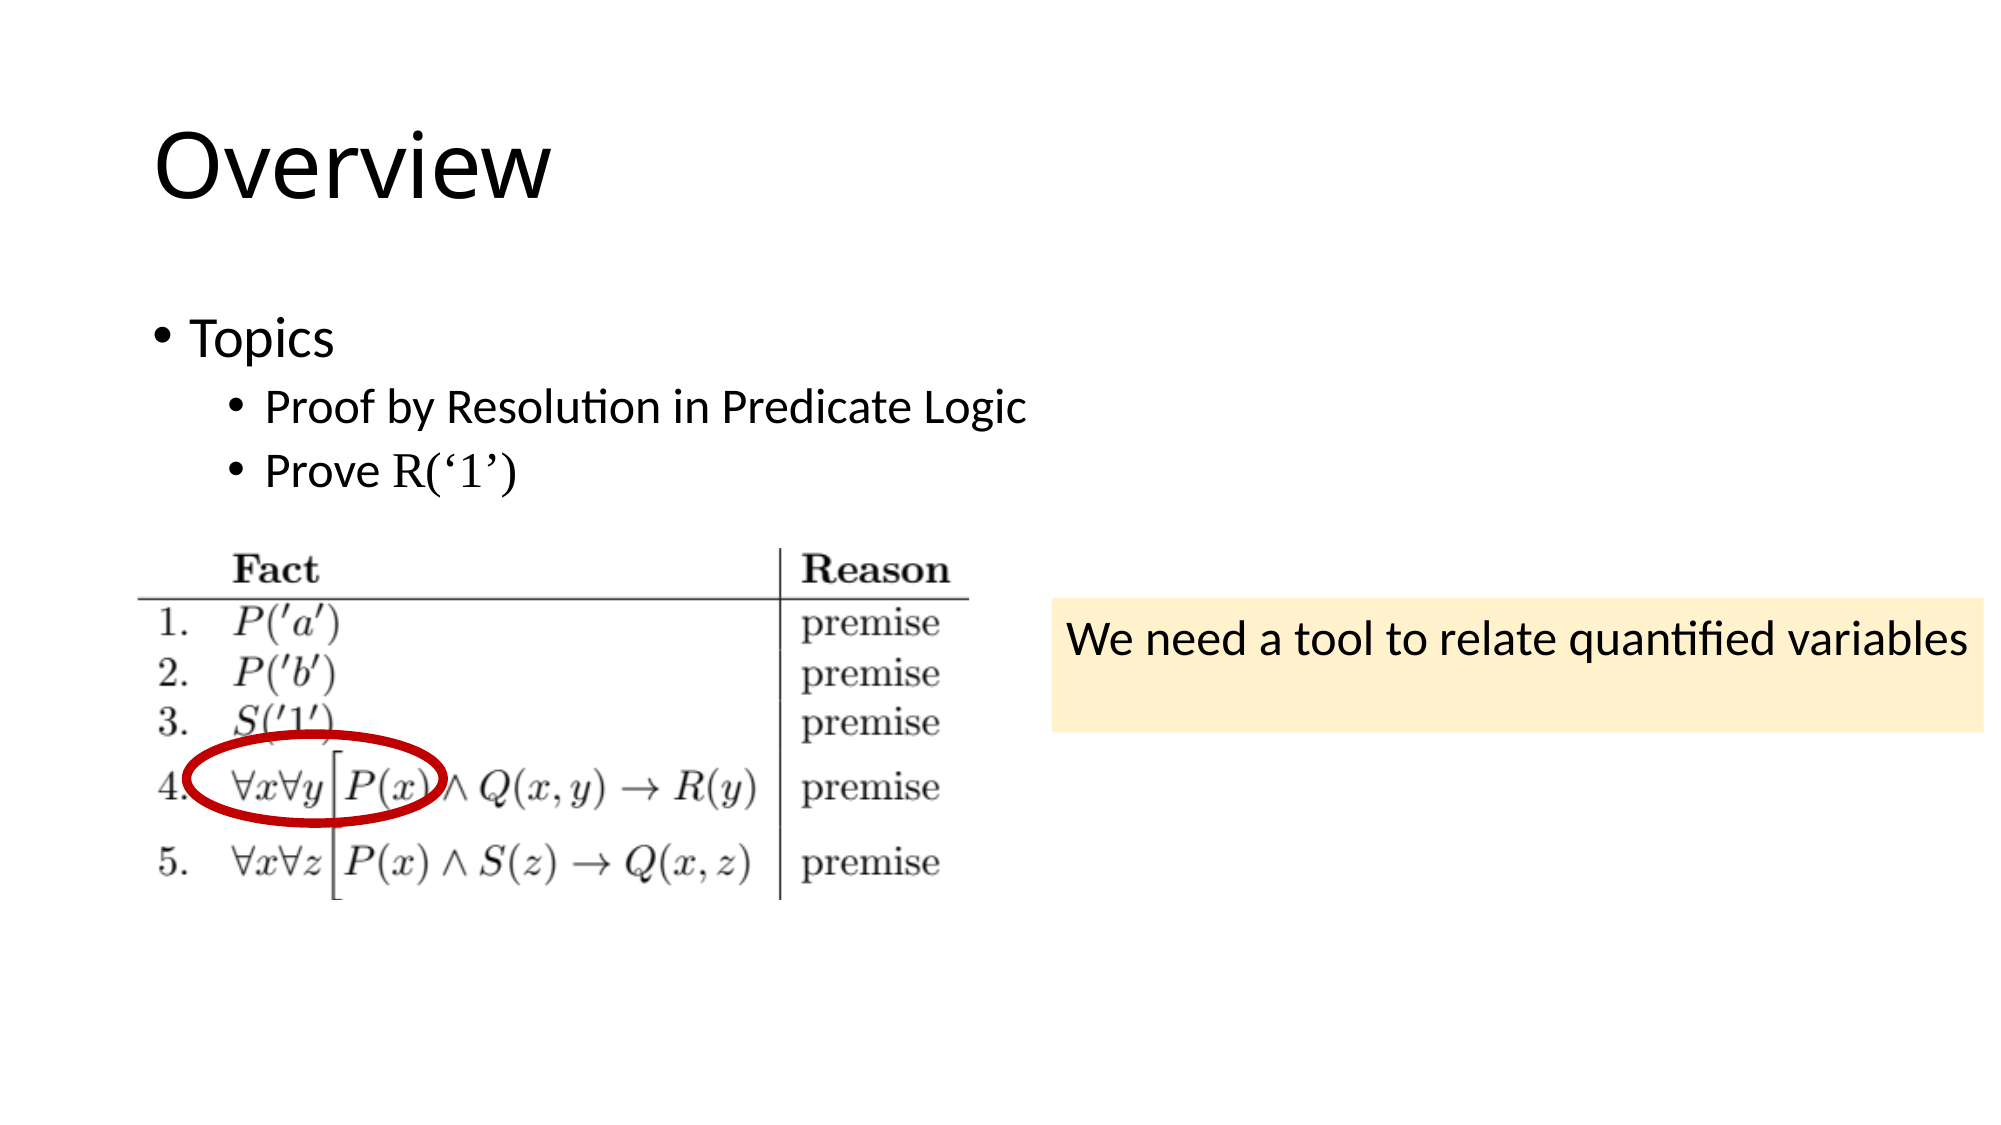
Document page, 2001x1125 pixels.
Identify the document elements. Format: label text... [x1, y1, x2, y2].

text_box We need a tool to relate quantified variables [1051, 597, 1984, 733]
list Topics Proof by Resolution in Predicate Logic Prove R(‘1’) [137, 299, 1863, 1014]
title Overview [137, 59, 1863, 278]
picture [137, 548, 970, 900]
